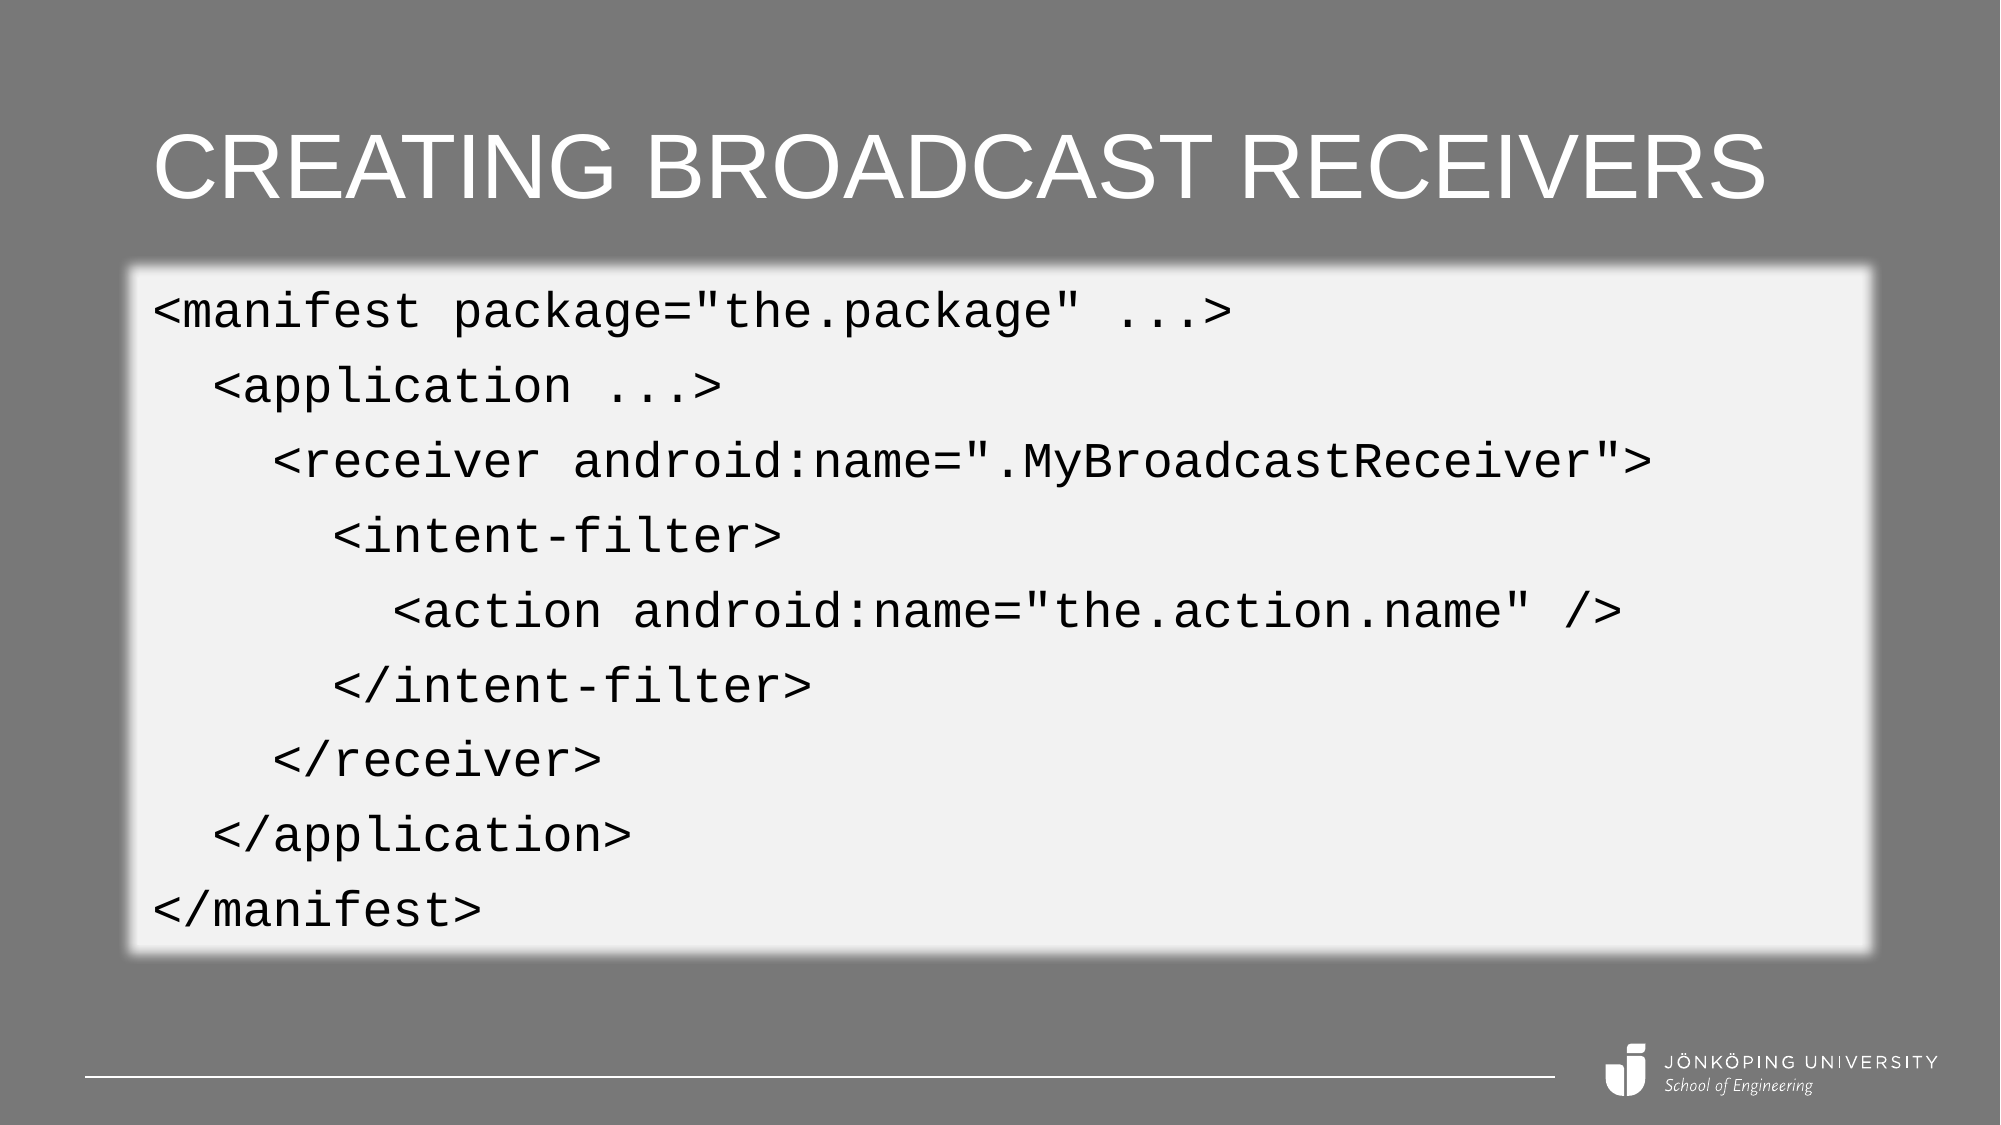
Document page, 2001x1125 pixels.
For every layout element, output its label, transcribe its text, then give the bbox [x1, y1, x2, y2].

text_box <manifest package="the.package" ...> <application ...> <receiver android:name=".MyBroadcastReceiver"> <intent-filter> <action android:name="the.action.name" /> </intent-filter> </receiver> </application> </manifest> [137, 277, 1863, 945]
title Creating broadcast receivers [137, 59, 1863, 258]
